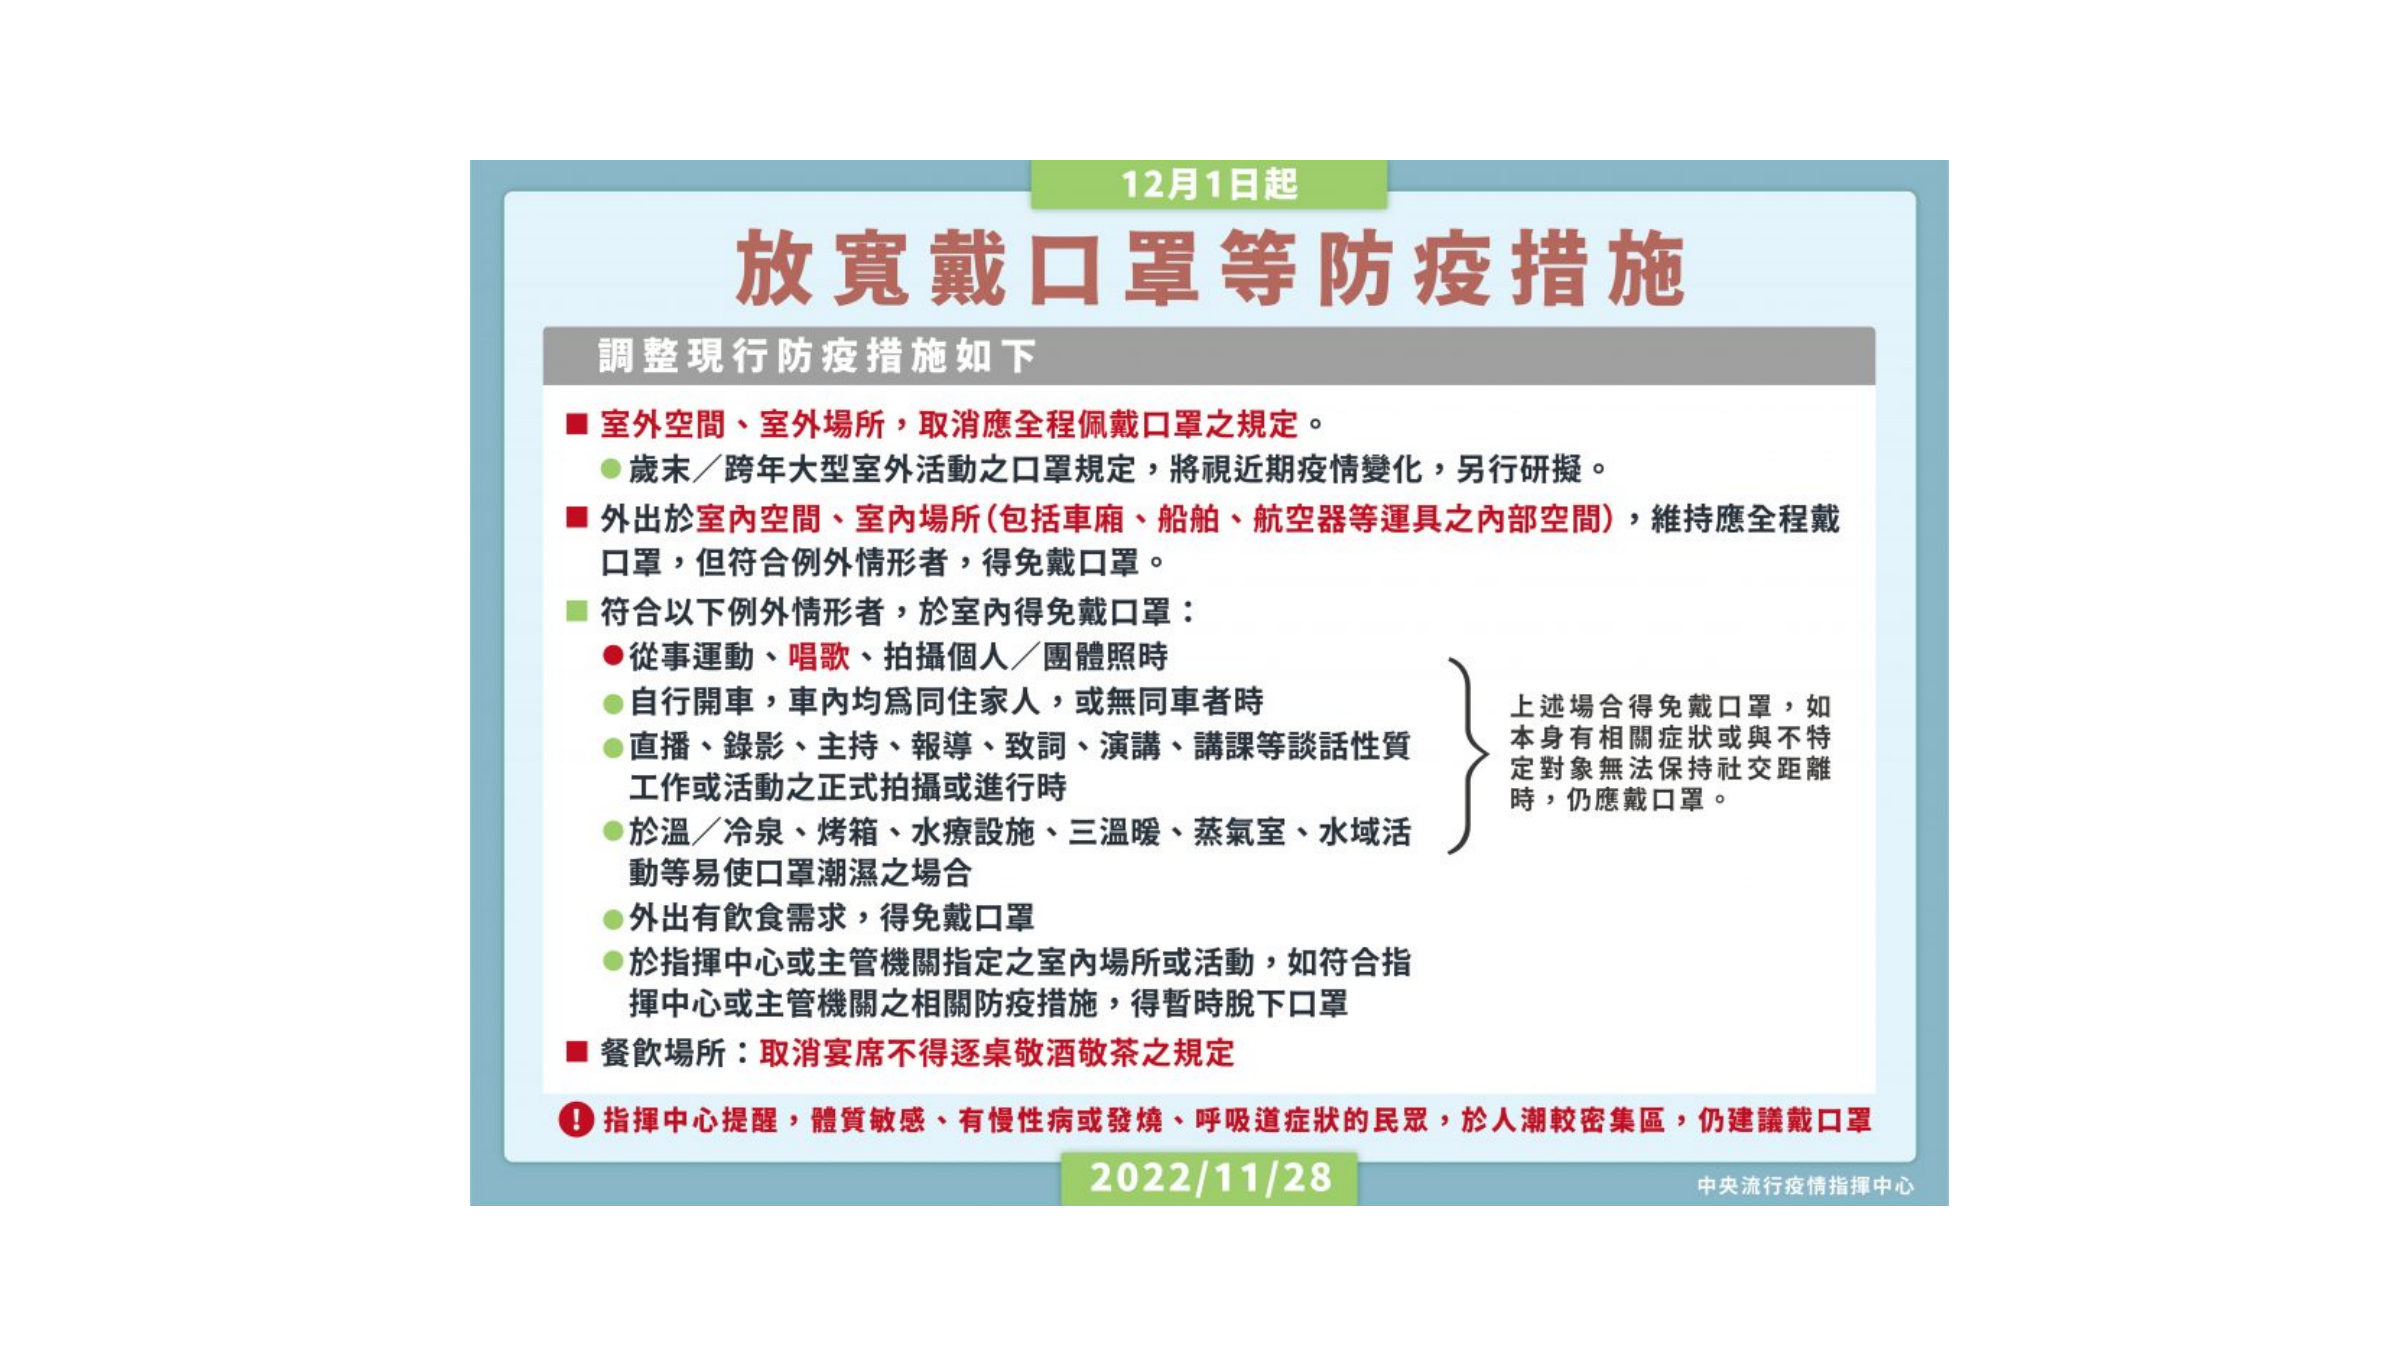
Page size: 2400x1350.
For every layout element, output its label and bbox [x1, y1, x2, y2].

picture [470, 160, 1949, 1206]
